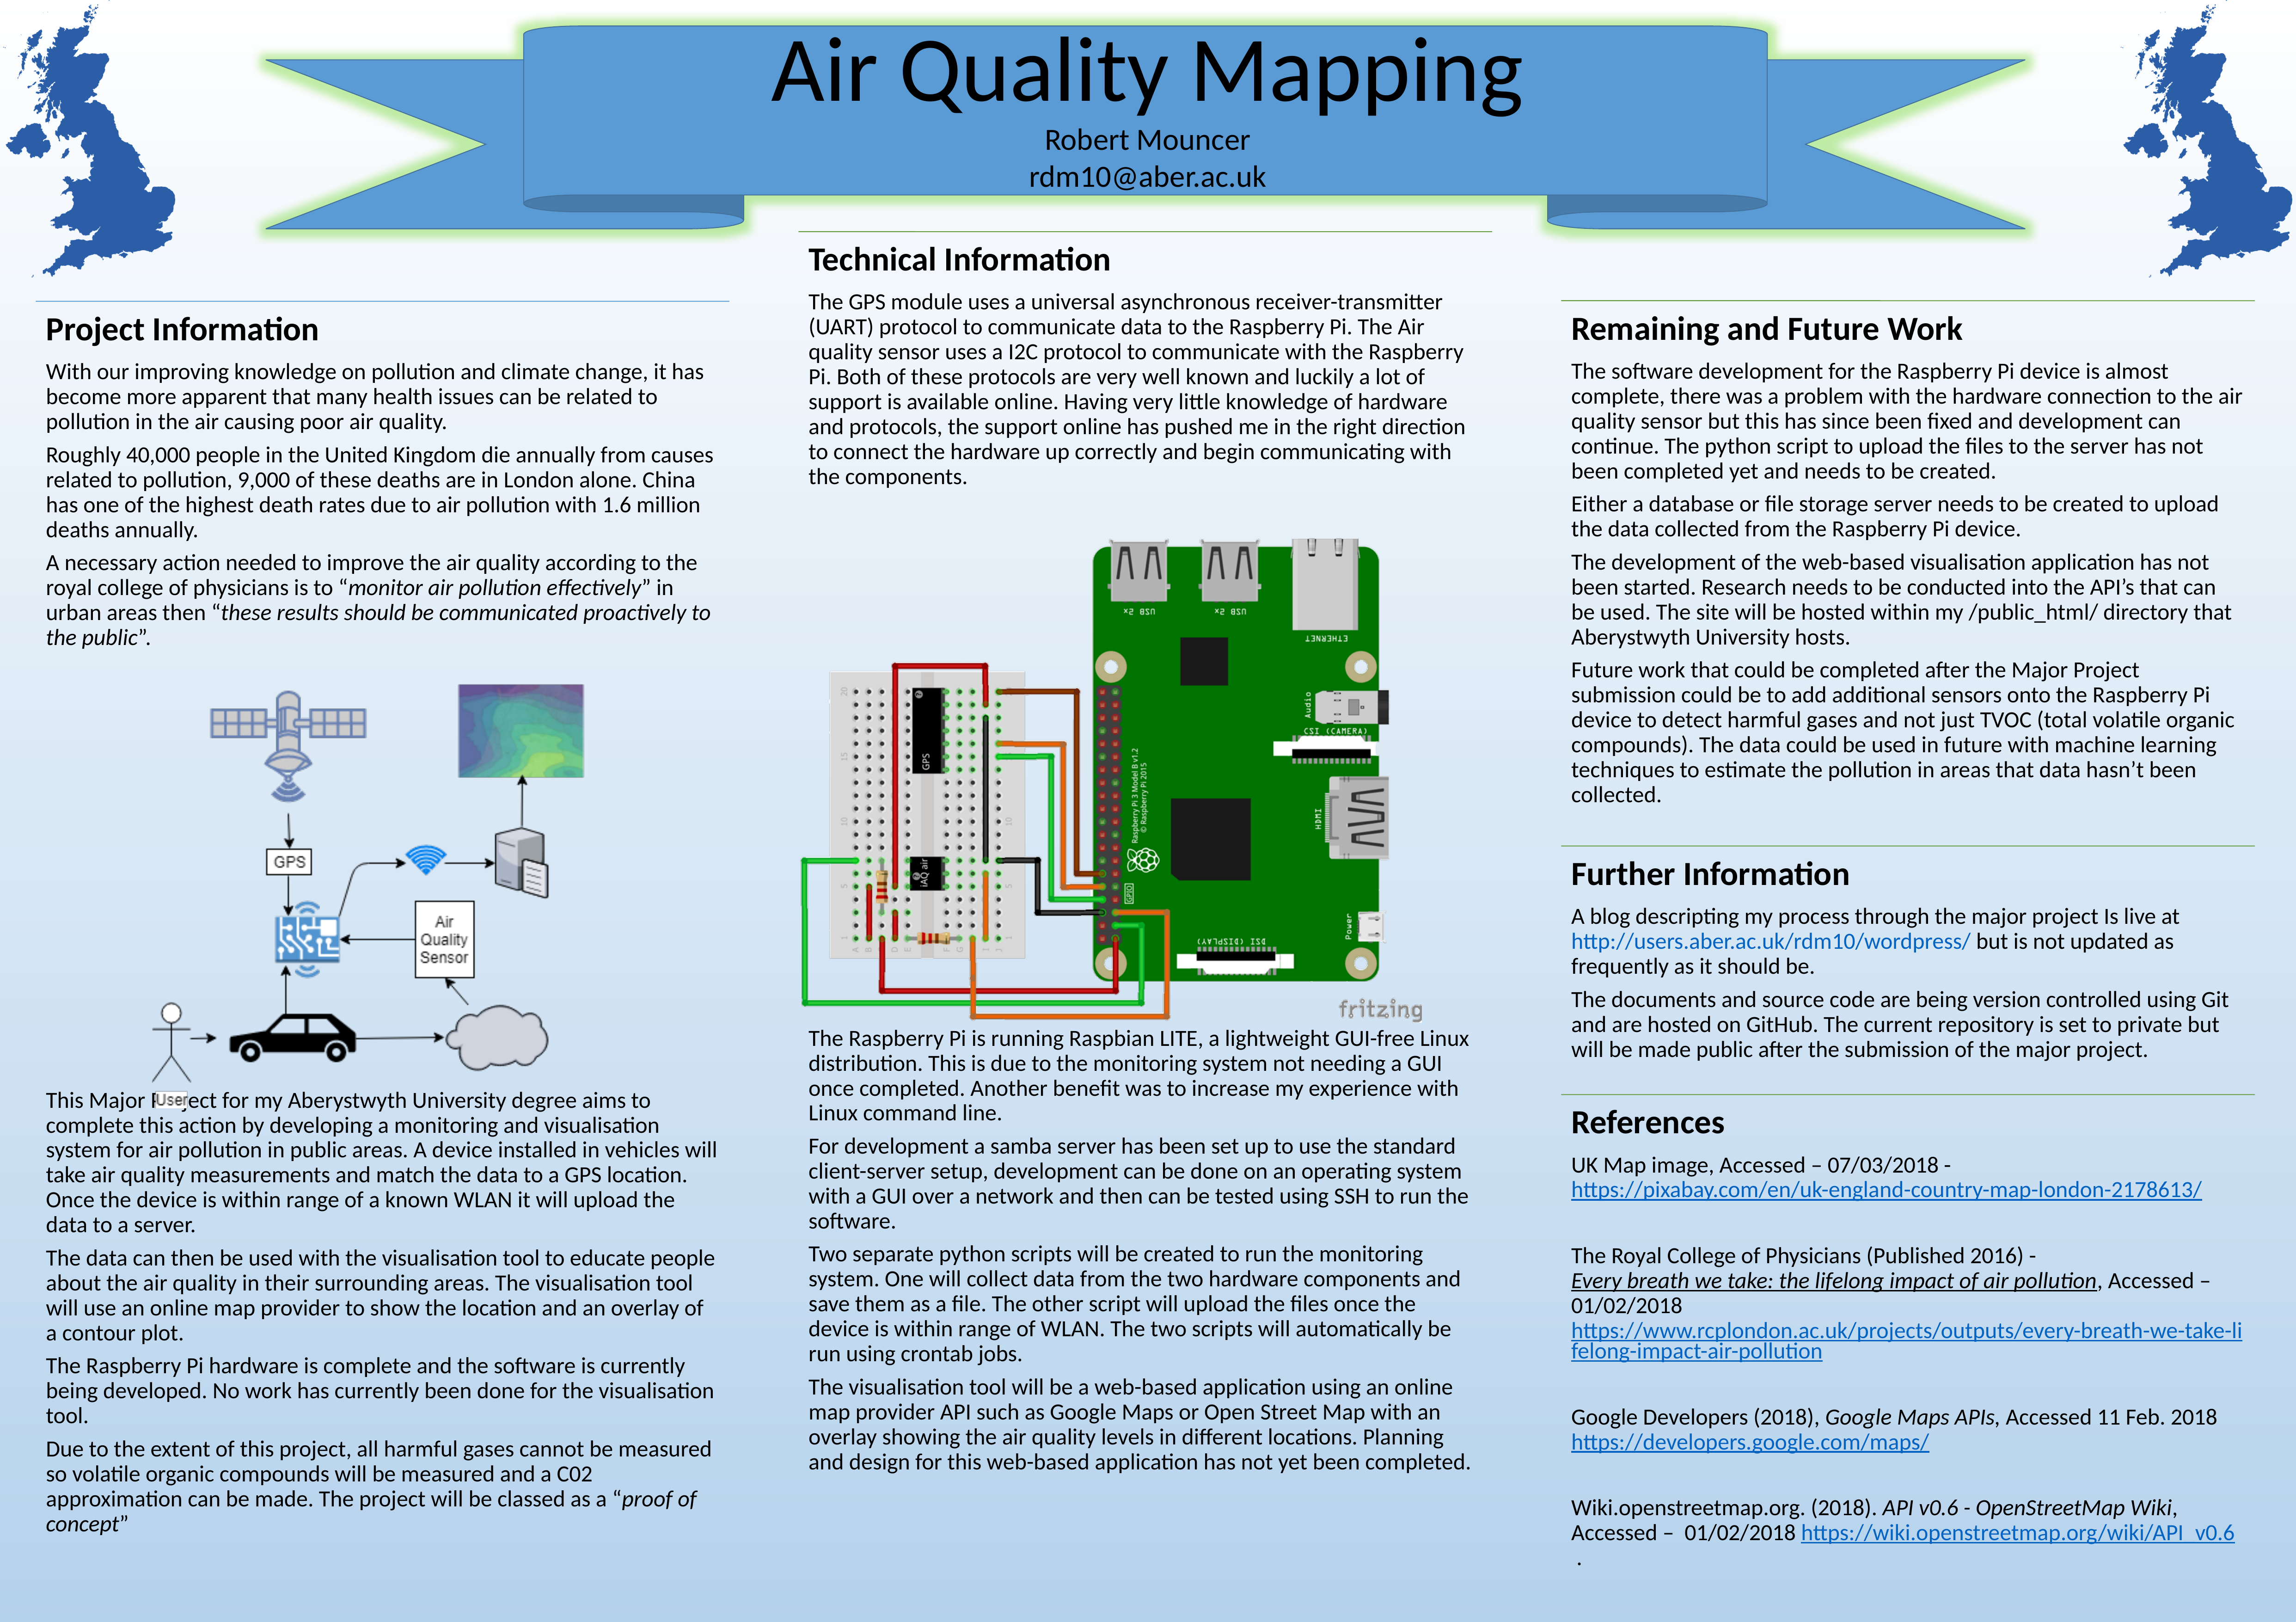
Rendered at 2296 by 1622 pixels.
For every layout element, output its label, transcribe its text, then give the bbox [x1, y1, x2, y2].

picture [2121, 0, 2292, 277]
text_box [1561, 1023, 2255, 1094]
text_box [265, 59, 1021, 229]
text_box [1561, 301, 2255, 1023]
text_box Robert Mouncer rdm10@aber.ac.uk [1021, 116, 1275, 197]
picture [798, 538, 1422, 1023]
text_box [1275, 59, 2026, 229]
picture [152, 632, 585, 1108]
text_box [798, 231, 1492, 996]
picture [3, 0, 175, 277]
text_box Air Quality Mapping [520, 6, 1776, 122]
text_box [1561, 1094, 2255, 1585]
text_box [36, 301, 729, 1568]
